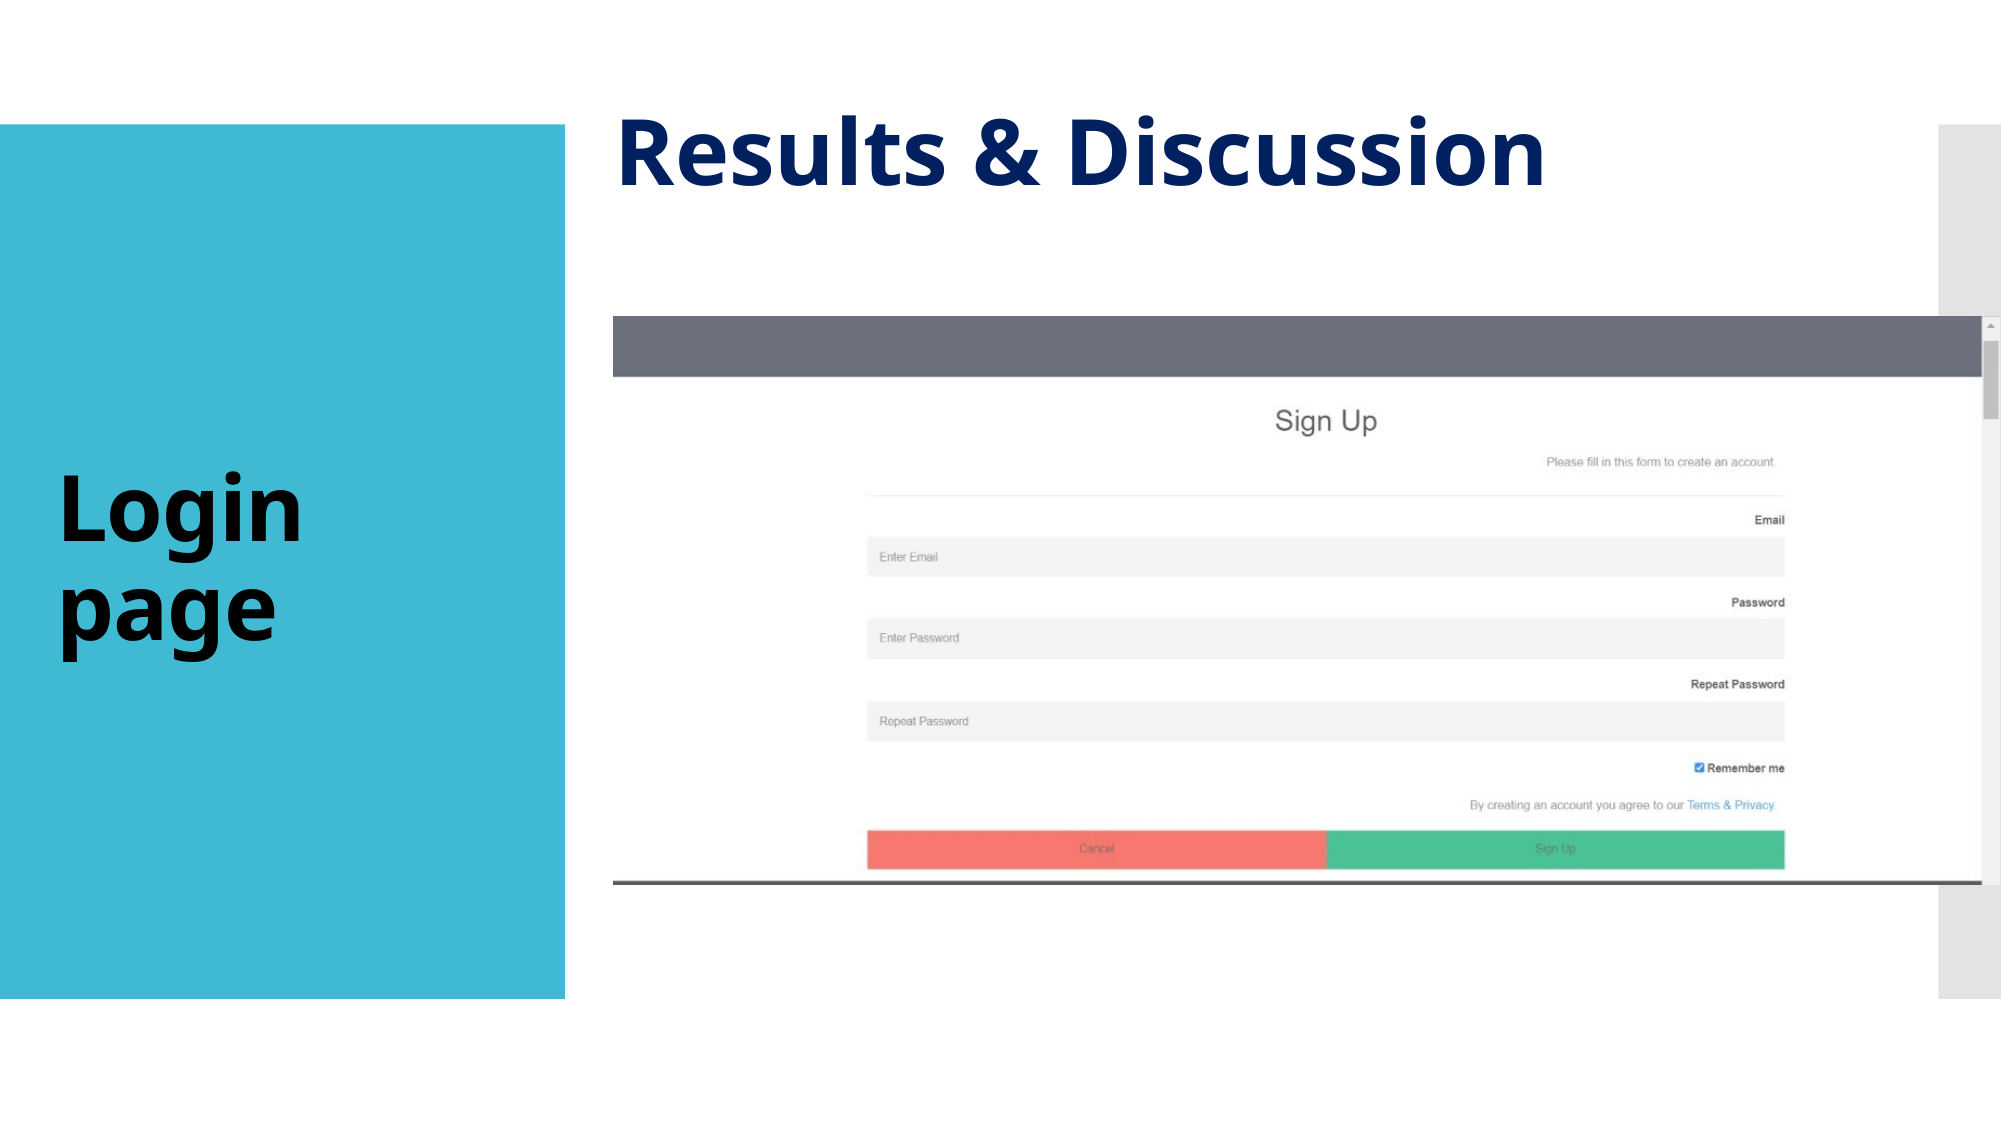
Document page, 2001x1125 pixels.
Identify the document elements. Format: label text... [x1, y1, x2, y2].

picture [613, 316, 2000, 885]
list Results & Discussion [599, 85, 1800, 227]
title Login page [41, 184, 525, 940]
